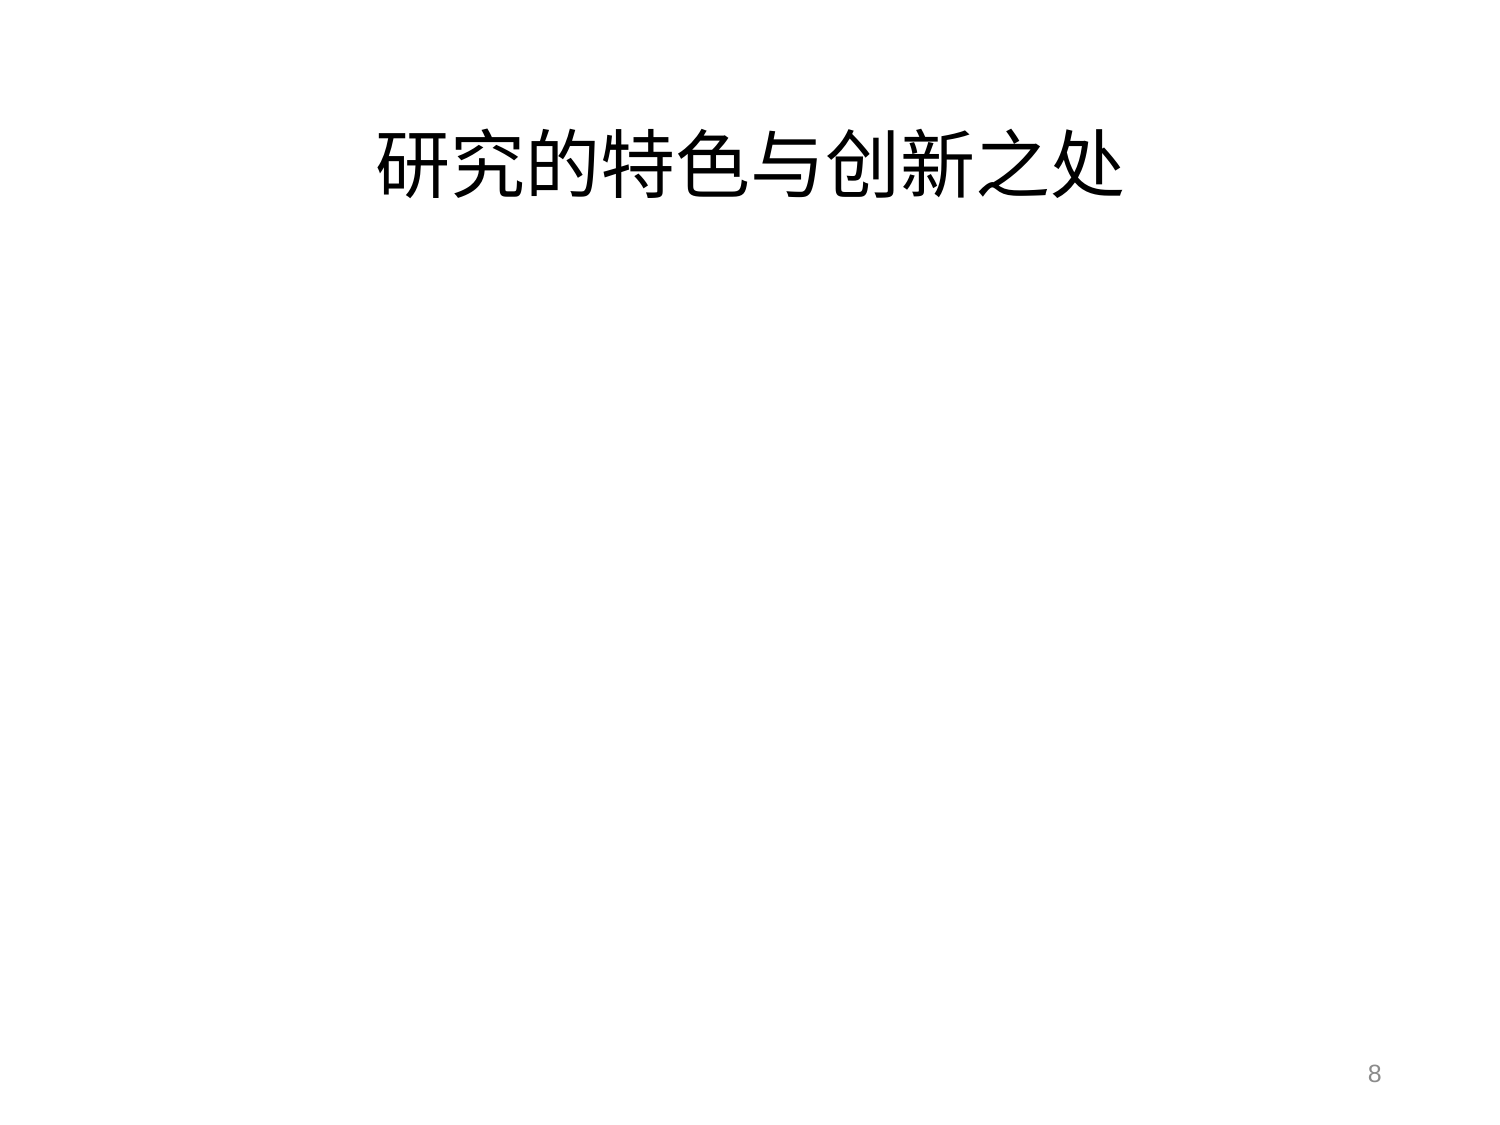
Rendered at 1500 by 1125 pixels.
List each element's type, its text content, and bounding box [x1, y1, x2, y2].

slide_number 8 [1059, 1042, 1397, 1103]
title 研究的特色与创新之处 [103, 59, 1397, 278]
